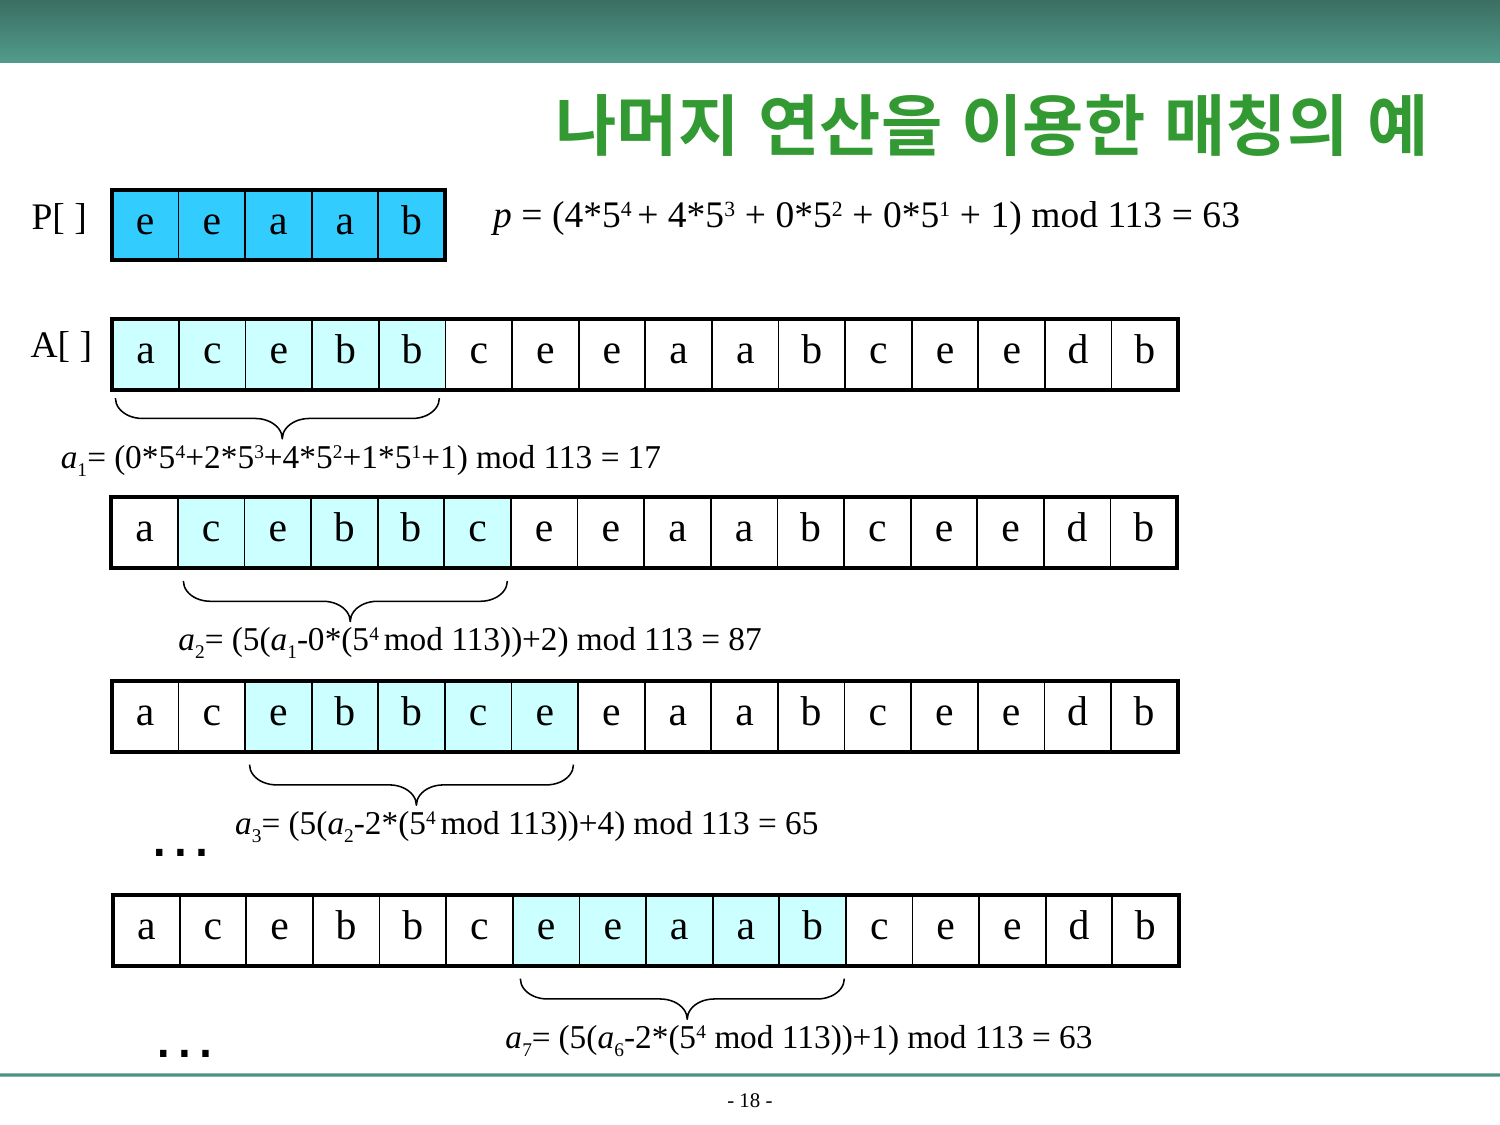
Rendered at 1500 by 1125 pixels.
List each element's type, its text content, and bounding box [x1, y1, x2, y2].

table_header d [1047, 897, 1111, 964]
table_header b [1112, 683, 1176, 750]
table_header e [246, 683, 311, 750]
table_header c [847, 897, 912, 964]
table_header b [379, 192, 443, 258]
text_box a1= (0*54+2*53+4*52+1*51+1) mod 113 = 17 [46, 432, 677, 484]
table_header c [179, 683, 244, 750]
table_header e [978, 499, 1043, 566]
table_header b [379, 683, 444, 750]
table_header e [514, 897, 579, 964]
table_header a [647, 897, 712, 964]
table_header e [579, 683, 644, 750]
table_header a [246, 192, 311, 258]
table_header c [846, 321, 911, 388]
table_header b [1112, 321, 1176, 388]
table_header e [980, 897, 1045, 964]
table_header b [780, 897, 845, 964]
table_header a [646, 321, 711, 388]
table_header b [380, 897, 445, 964]
table_header b [313, 683, 377, 750]
table_header a [113, 499, 177, 566]
table_header b [779, 683, 844, 750]
table_header e [512, 683, 577, 750]
table_header b [1113, 897, 1177, 964]
table_header c [446, 683, 511, 750]
table_header c [447, 897, 512, 964]
text_box 나머지 연산을 이용한 매칭의 예 [493, 72, 1492, 190]
table_header a [713, 321, 778, 388]
text_box … [136, 998, 234, 1078]
table_header c [845, 683, 910, 750]
table_header e [513, 321, 578, 388]
table_header c [179, 499, 244, 566]
table_header d [1046, 321, 1111, 388]
text_box a3= (5(a2-2*(54 mod 113))+4) mod 113 = 65 [220, 797, 835, 849]
table_header e [580, 321, 644, 388]
text_box [249, 764, 574, 797]
text_box p = (4*54 + 4*53 + 0*52 + 0*51 + 1) mod 113 = 63 [478, 191, 1255, 243]
table_header a [646, 683, 710, 750]
table_header d [1045, 683, 1110, 750]
table_header e [913, 321, 977, 388]
table_header a [645, 499, 710, 566]
text_box P[ ] [16, 192, 102, 244]
table_header c [845, 499, 910, 566]
table_header e [912, 683, 977, 750]
table_header e [912, 499, 976, 566]
text_box [183, 580, 508, 614]
text_box A[ ] [15, 321, 108, 373]
table_header a [313, 192, 377, 258]
table_header e [246, 321, 311, 388]
table_header a [714, 897, 778, 964]
table_header e [245, 499, 310, 566]
table_header a [115, 897, 179, 964]
table_header b [379, 499, 443, 566]
table_header e [913, 897, 978, 964]
table_header e [580, 897, 645, 964]
table_header e [979, 321, 1044, 388]
table_header c [445, 499, 510, 566]
table_header b [779, 321, 844, 388]
table_header b [313, 321, 378, 388]
table_header e [114, 192, 178, 258]
table_header e [512, 499, 577, 566]
table_header a [712, 499, 777, 566]
table_header a [712, 683, 777, 750]
text_box a2= (5(a1-0*(54 mod 113))+2) mod 113 = 87 [163, 614, 778, 666]
table_header d [1045, 499, 1110, 566]
table_header e [247, 897, 312, 964]
table_header a [114, 683, 178, 750]
table_header b [314, 897, 379, 964]
table_header a [114, 321, 178, 388]
text_box [520, 978, 845, 1011]
table_header e [179, 192, 244, 258]
table_header b [1111, 499, 1175, 566]
table_header c [181, 897, 245, 964]
table_header b [312, 499, 377, 566]
table_header b [380, 321, 445, 388]
table_header e [979, 683, 1044, 750]
text_box [115, 398, 440, 439]
table_header e [578, 499, 643, 566]
table_header b [778, 499, 843, 566]
text_box … [132, 798, 230, 877]
table_header c [446, 321, 511, 388]
text_box a7= (5(a6-2*(54 mod 113))+1) mod 113 = 63 [490, 1011, 1108, 1063]
table_header c [180, 321, 245, 388]
